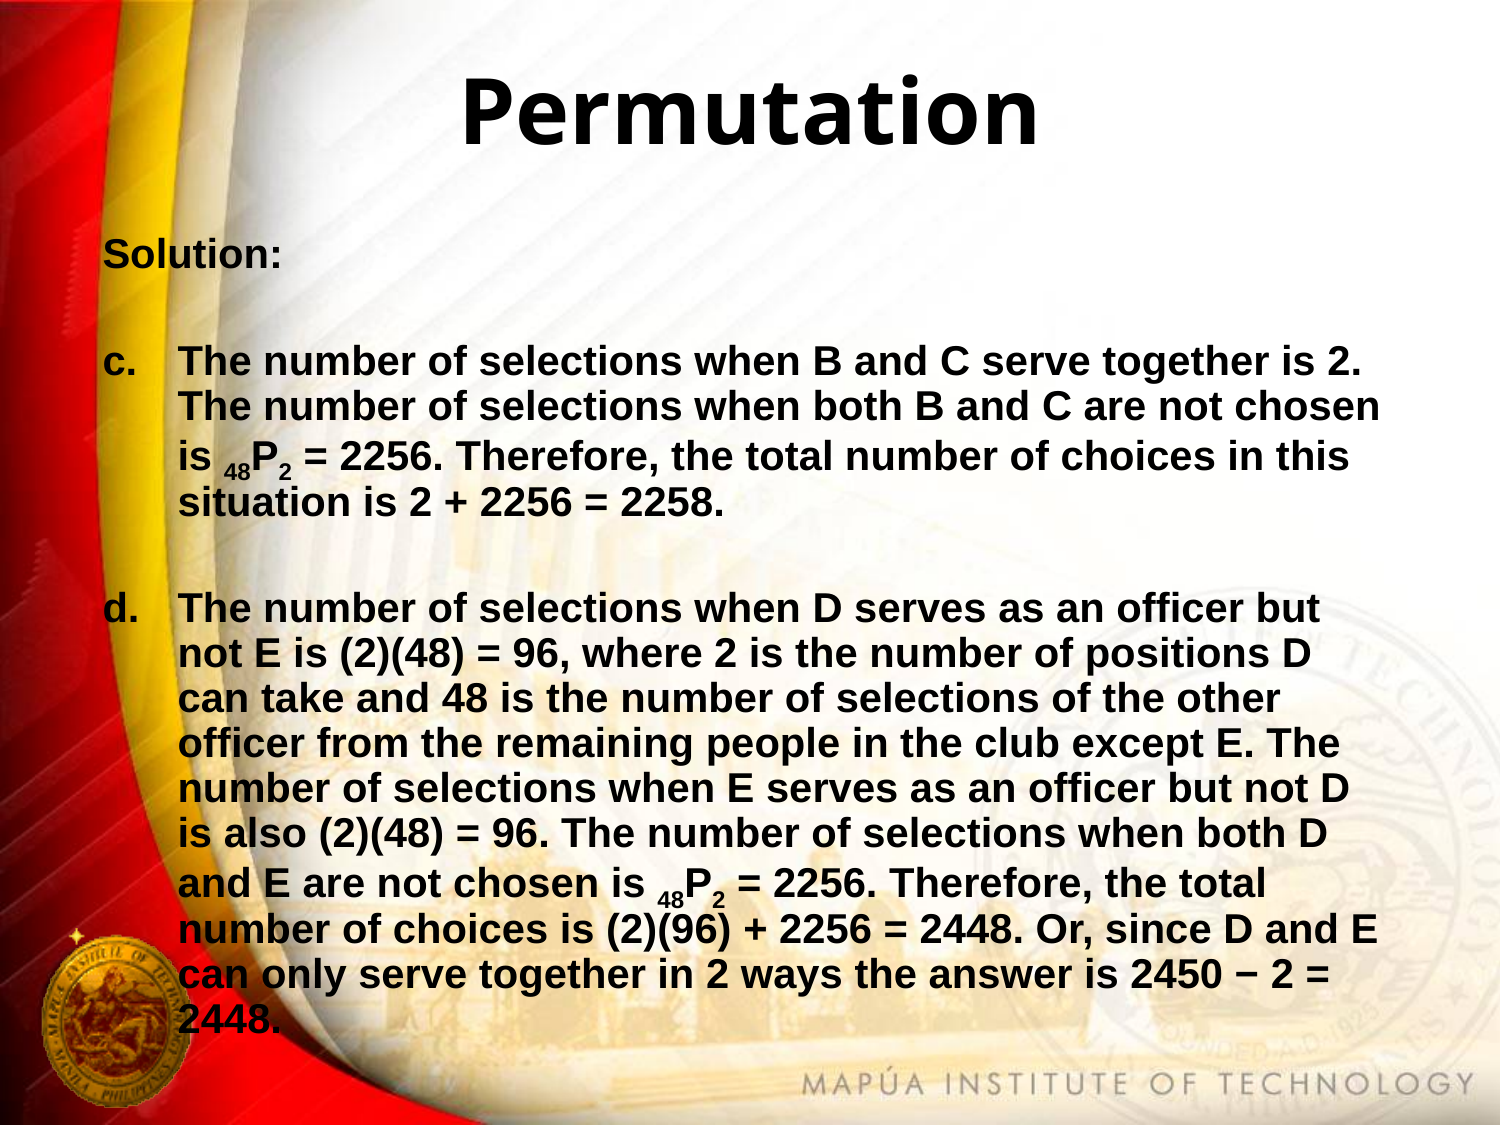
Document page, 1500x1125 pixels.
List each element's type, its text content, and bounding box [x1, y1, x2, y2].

picture [0, 0, 1500, 1125]
list Solution: The number of selections when B and C serve together is 2. The number of selections when both B and C are not chosen is 48P2 = 2256. Therefore, the total number of choices in this situation is 2 + 2256 = 2258. The number of selections when D serves as an officer but not E is (2)(48) = 96, where 2 is the number of positions D can take and 48 is the number of selections of the other officer from the remaining people in the club except E. The number of selections when E serves as an officer but not D is also (2)(48) = 96. The number of selections when both D and E are not chosen is 48P2 = 2256. Therefore, the total number of choices is (2)(96) + 2256 = 2448. Or, since D and E can only serve together in 2 ways the answer is 2450 − 2 = 2448. [87, 224, 1400, 938]
title Permutation [75, 45, 1425, 233]
